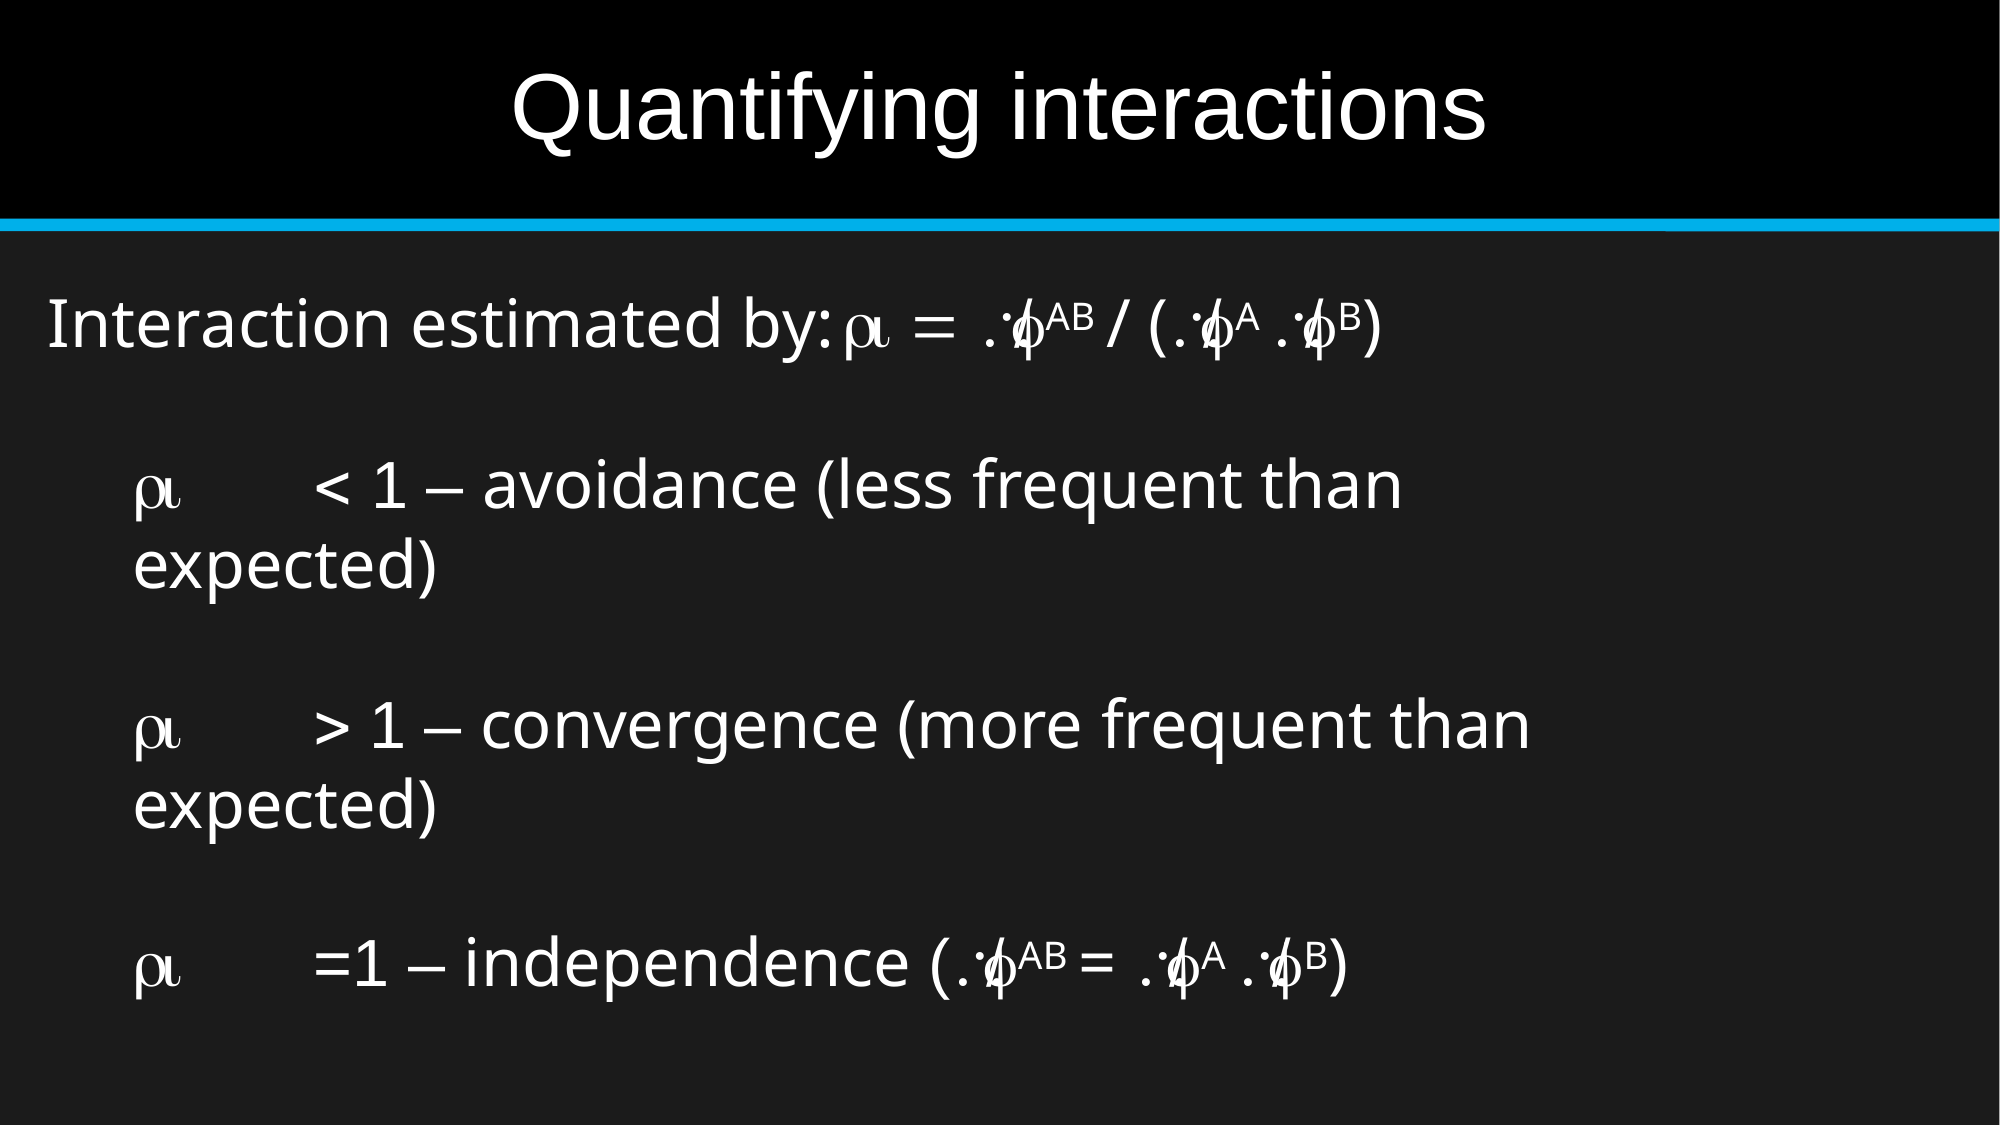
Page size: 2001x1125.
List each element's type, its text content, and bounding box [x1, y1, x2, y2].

title Quantifying interactions [508, 43, 1492, 234]
text_box Interaction estimated by:   AB / (A B)   1 – avoidance (less frequent than expected)   1 – convergence (more frequent than expected)  = 1 – independence (AB = A B) [37, 279, 1693, 1000]
